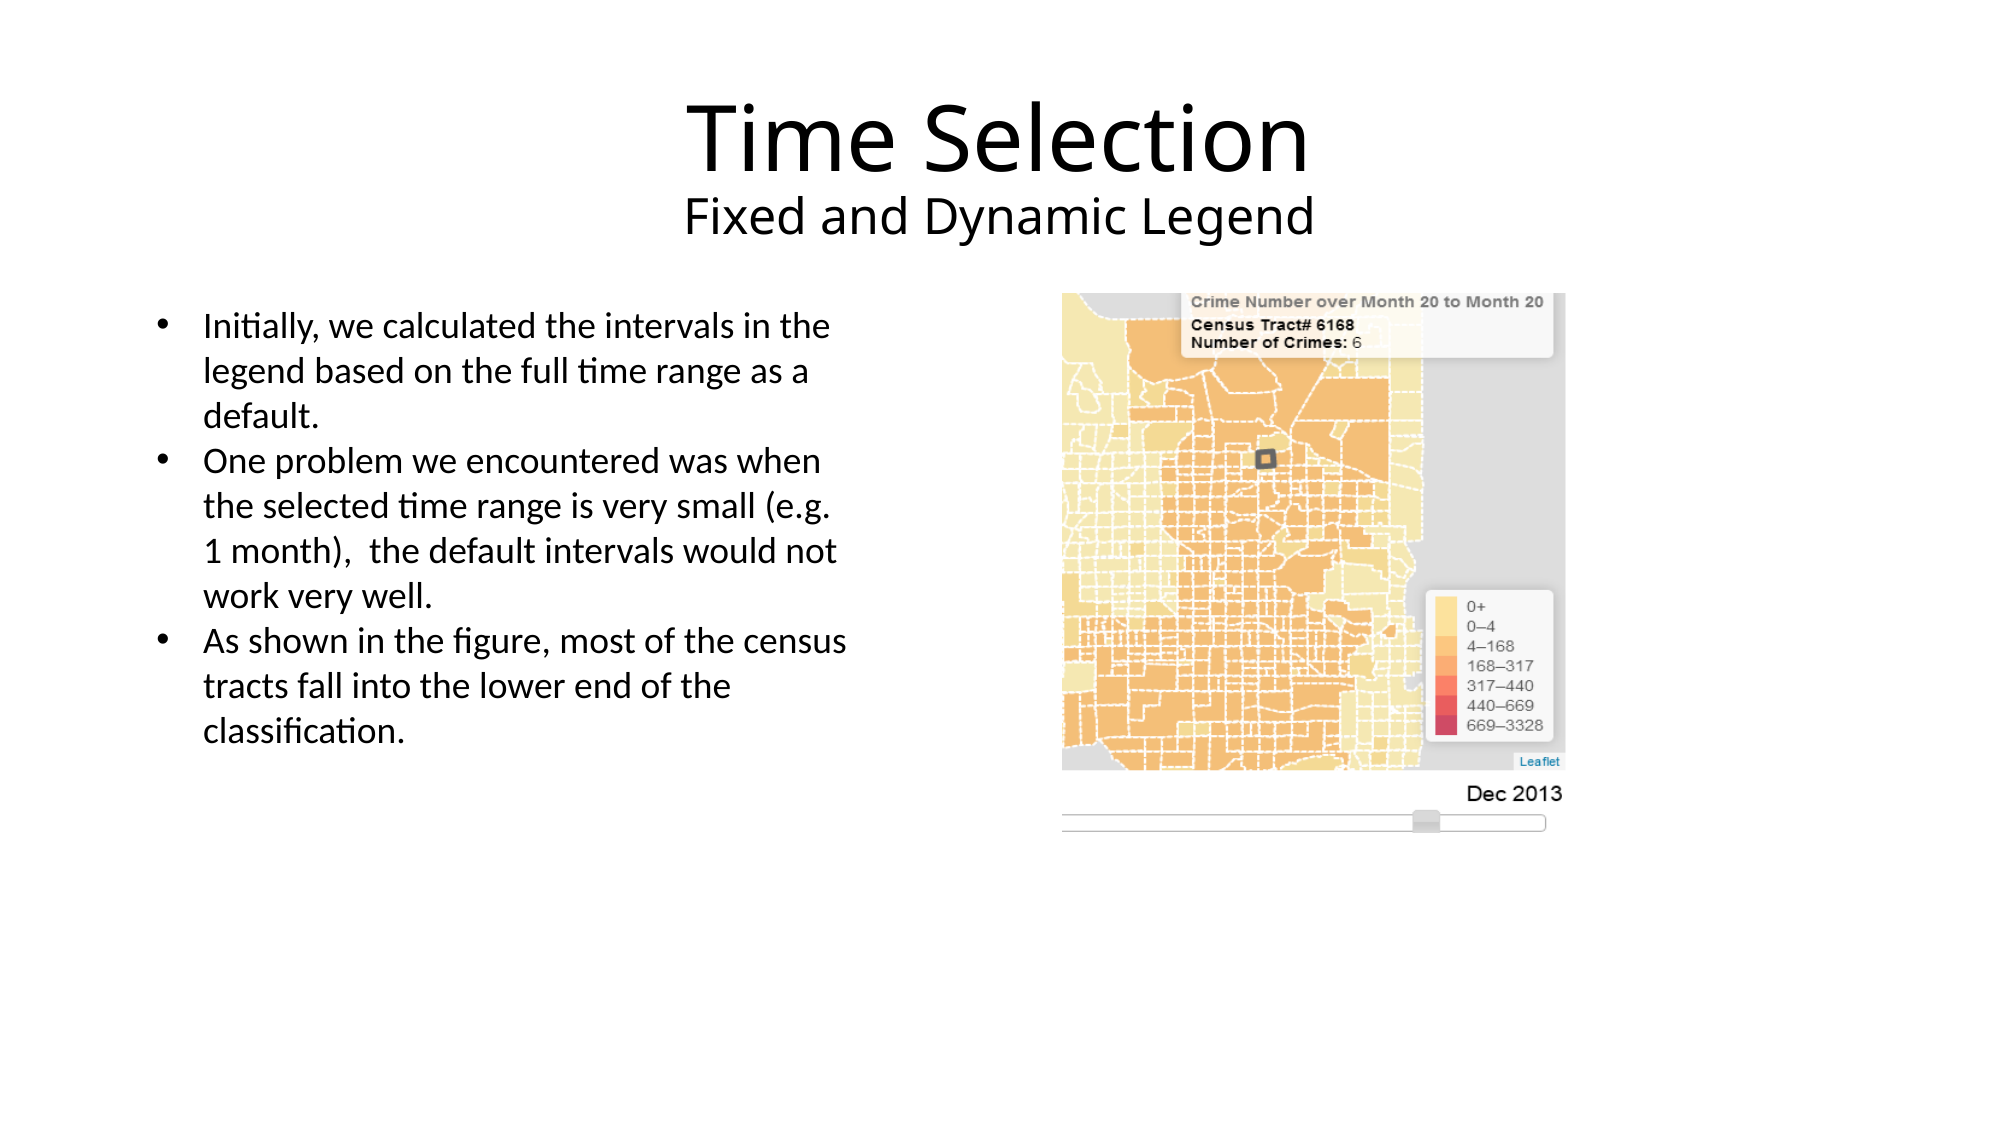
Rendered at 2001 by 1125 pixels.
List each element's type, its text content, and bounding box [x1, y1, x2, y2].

title Time Selection Fixed and Dynamic Legend [137, 59, 1863, 278]
picture [1062, 293, 1568, 834]
text_box Initially, we calculated the intervals in the legend based on the full time range as a default. One problem we encountered was when the selected time range is very small (e.g. 1 month), the default intervals would not work very well. As shown in the figure, most of the census tracts fall into the lower end of the classification. [141, 293, 873, 759]
